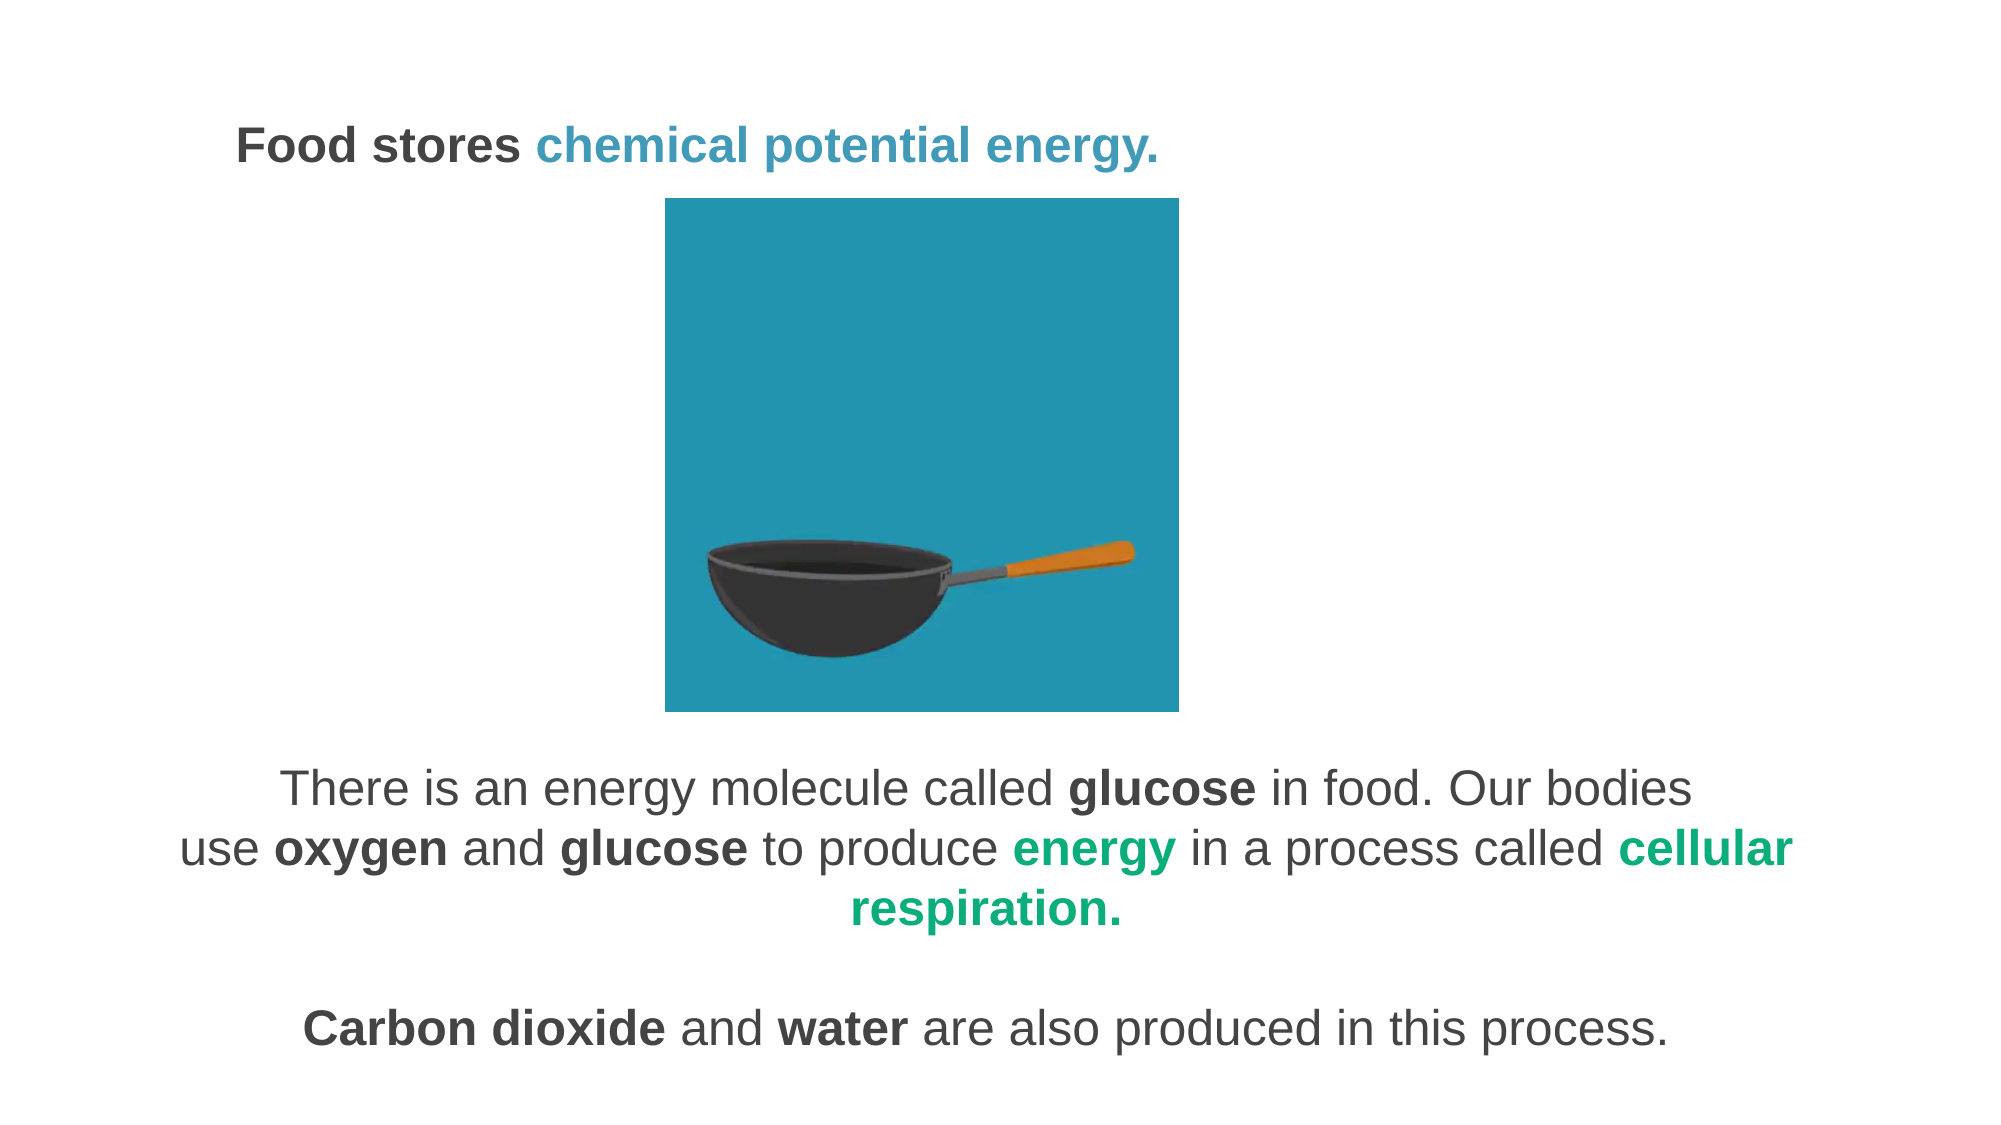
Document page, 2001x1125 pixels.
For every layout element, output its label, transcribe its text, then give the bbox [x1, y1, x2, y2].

text_box There is an energy molecule called glucose in food. Our bodies use oxygen and glucose to produce energy in a process called cellular respiration. Carbon dioxide and water are also produced in this process. [62, 748, 1911, 1063]
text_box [664, 197, 1180, 713]
text_box Food stores chemical potential energy. [220, 105, 1175, 180]
